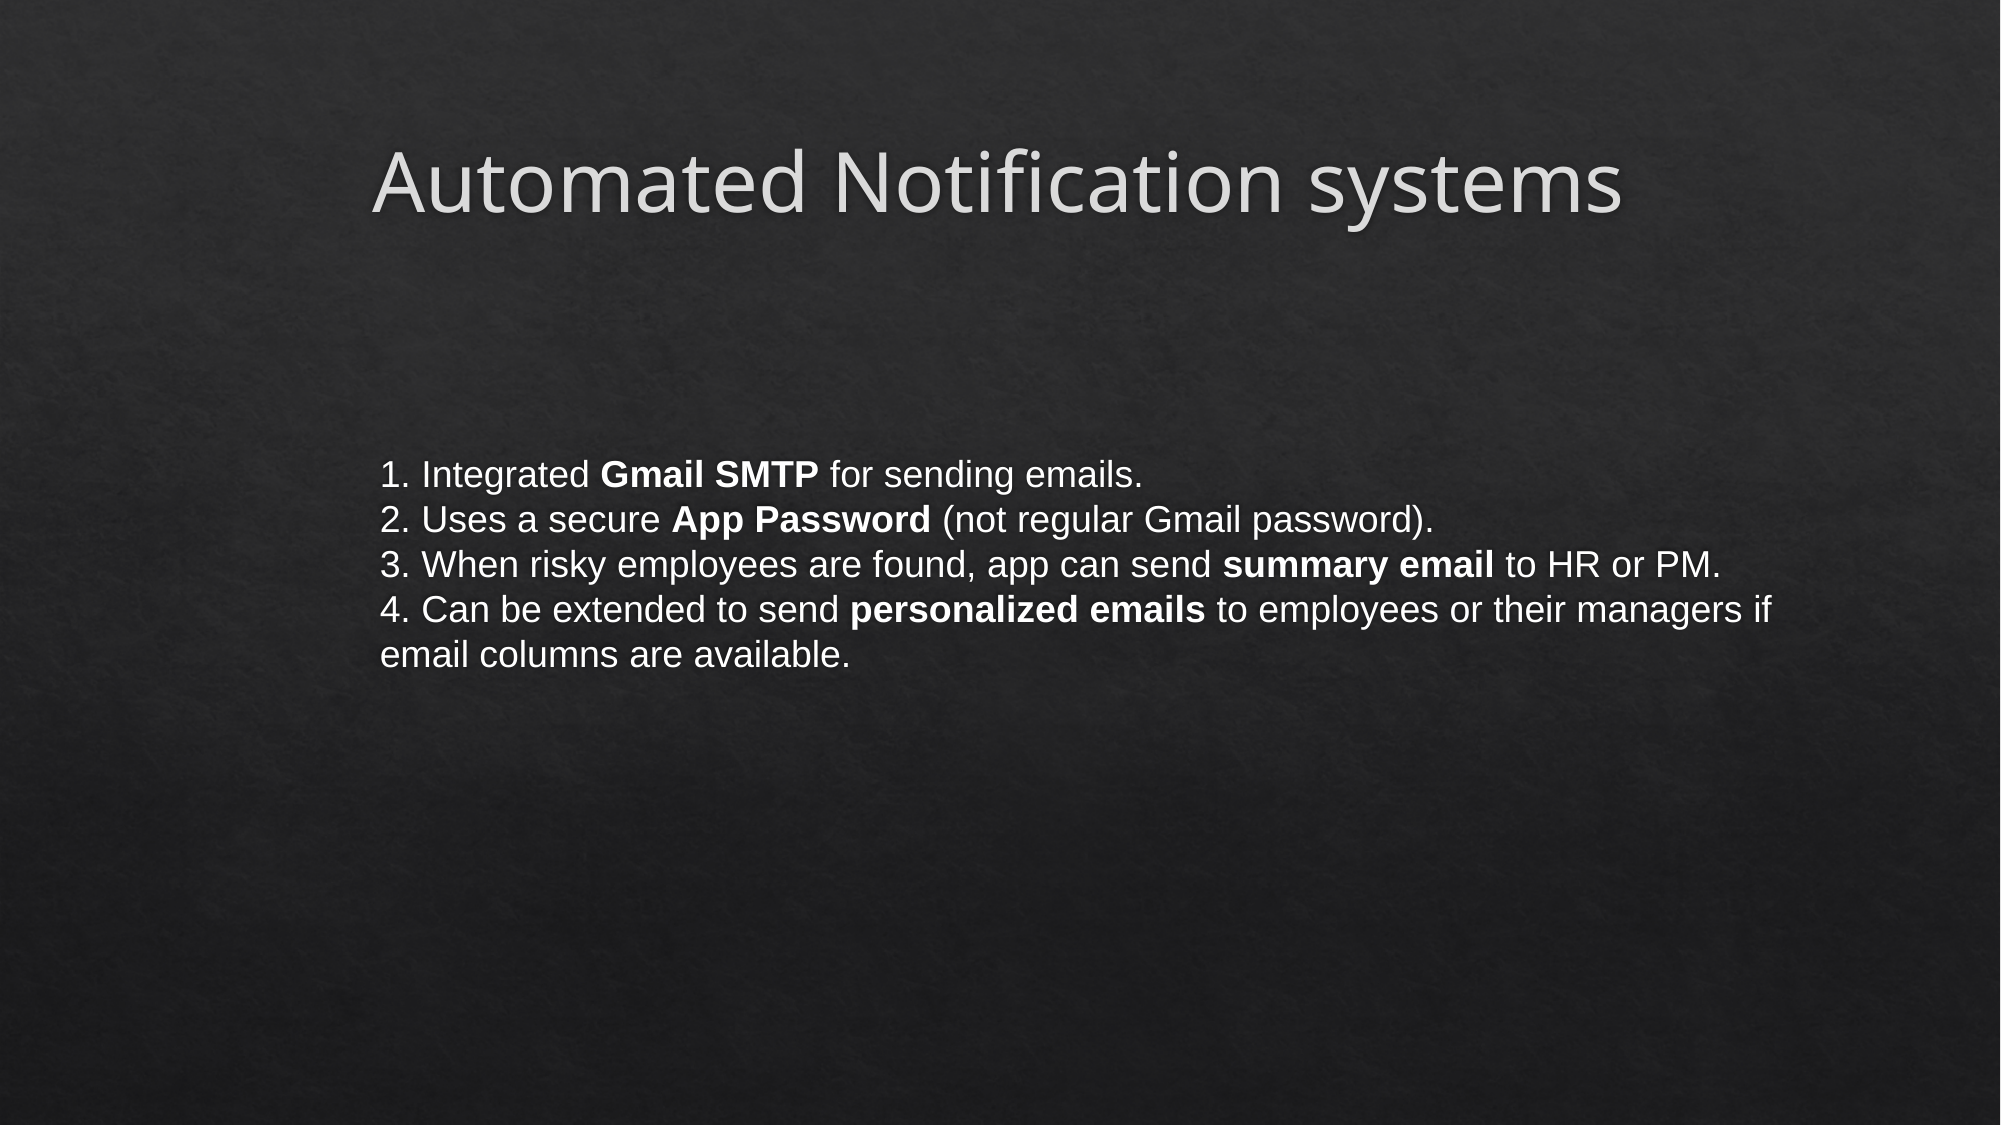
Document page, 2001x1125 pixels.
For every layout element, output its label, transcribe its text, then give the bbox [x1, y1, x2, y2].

list 1. Integrated Gmail SMTP for sending emails. 2. Uses a secure App Password (not regular Gmail password). 3. When risky employees are found, app can send summary email to HR or PM. 4. Can be extended to send personalized emails to employees or their managers if email columns are available. [364, 236, 1813, 889]
title Automated Notification systems [149, 99, 1849, 260]
